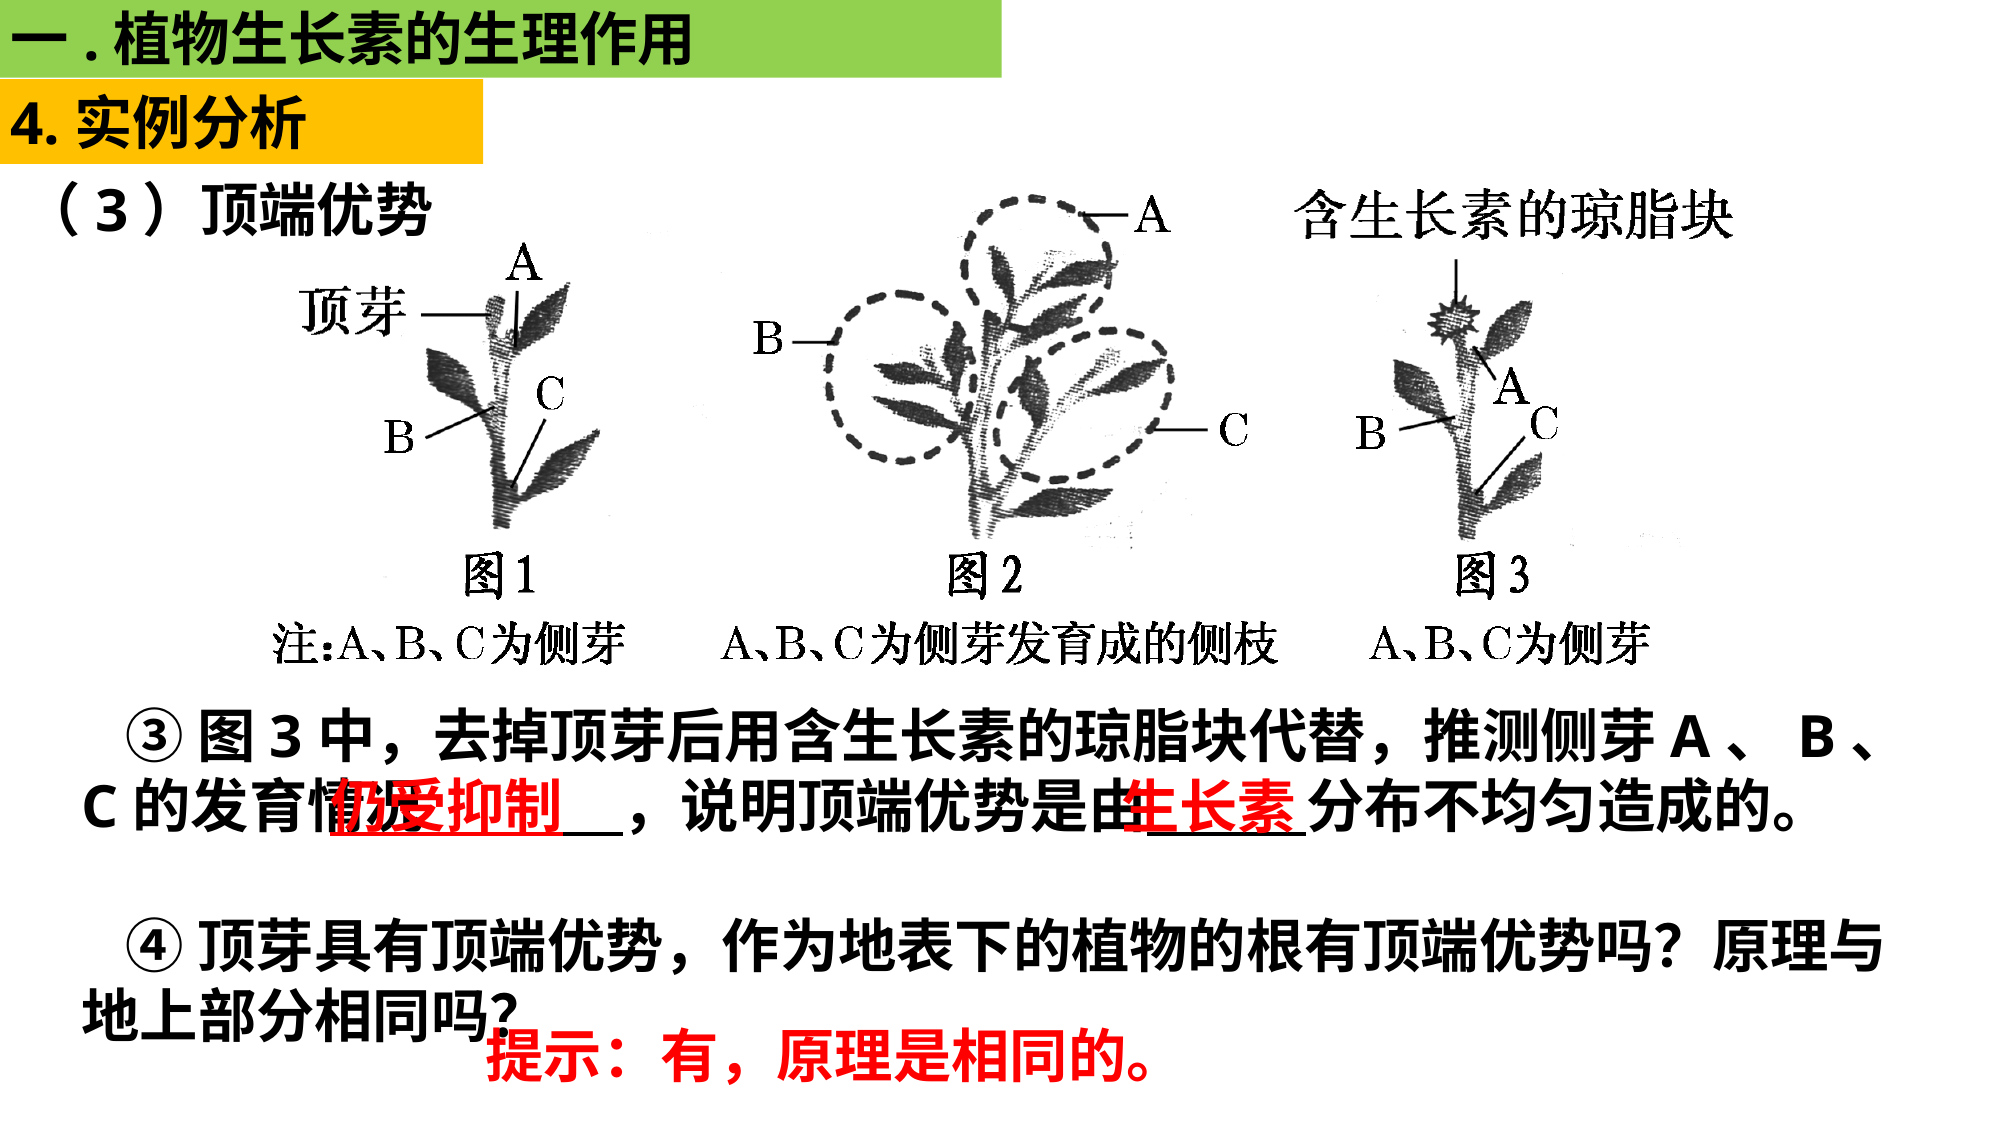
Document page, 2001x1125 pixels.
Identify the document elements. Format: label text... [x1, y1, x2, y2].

text_box 提示：有，原理是相同的。 [470, 1011, 1200, 1097]
text_box （3）顶端优势 [8, 166, 470, 251]
text_box 一.植物生长素的生理作用 [0, 0, 1002, 78]
picture [261, 172, 1738, 673]
text_box ③图3中，去掉顶芽后用含生长素的琼脂块代替，推测侧芽A、B、C的发育情况 ，说明顶端优势是由 分布不均匀造成的。 ④顶芽具有顶端优势，作为地表下的植物的根有顶端优势吗？原理与地上部分相同吗？ [66, 692, 1948, 1057]
text_box 生长素 [1106, 763, 1312, 848]
text_box 仍受抑制 [315, 761, 578, 847]
text_box 4.实例分析 [0, 79, 484, 164]
